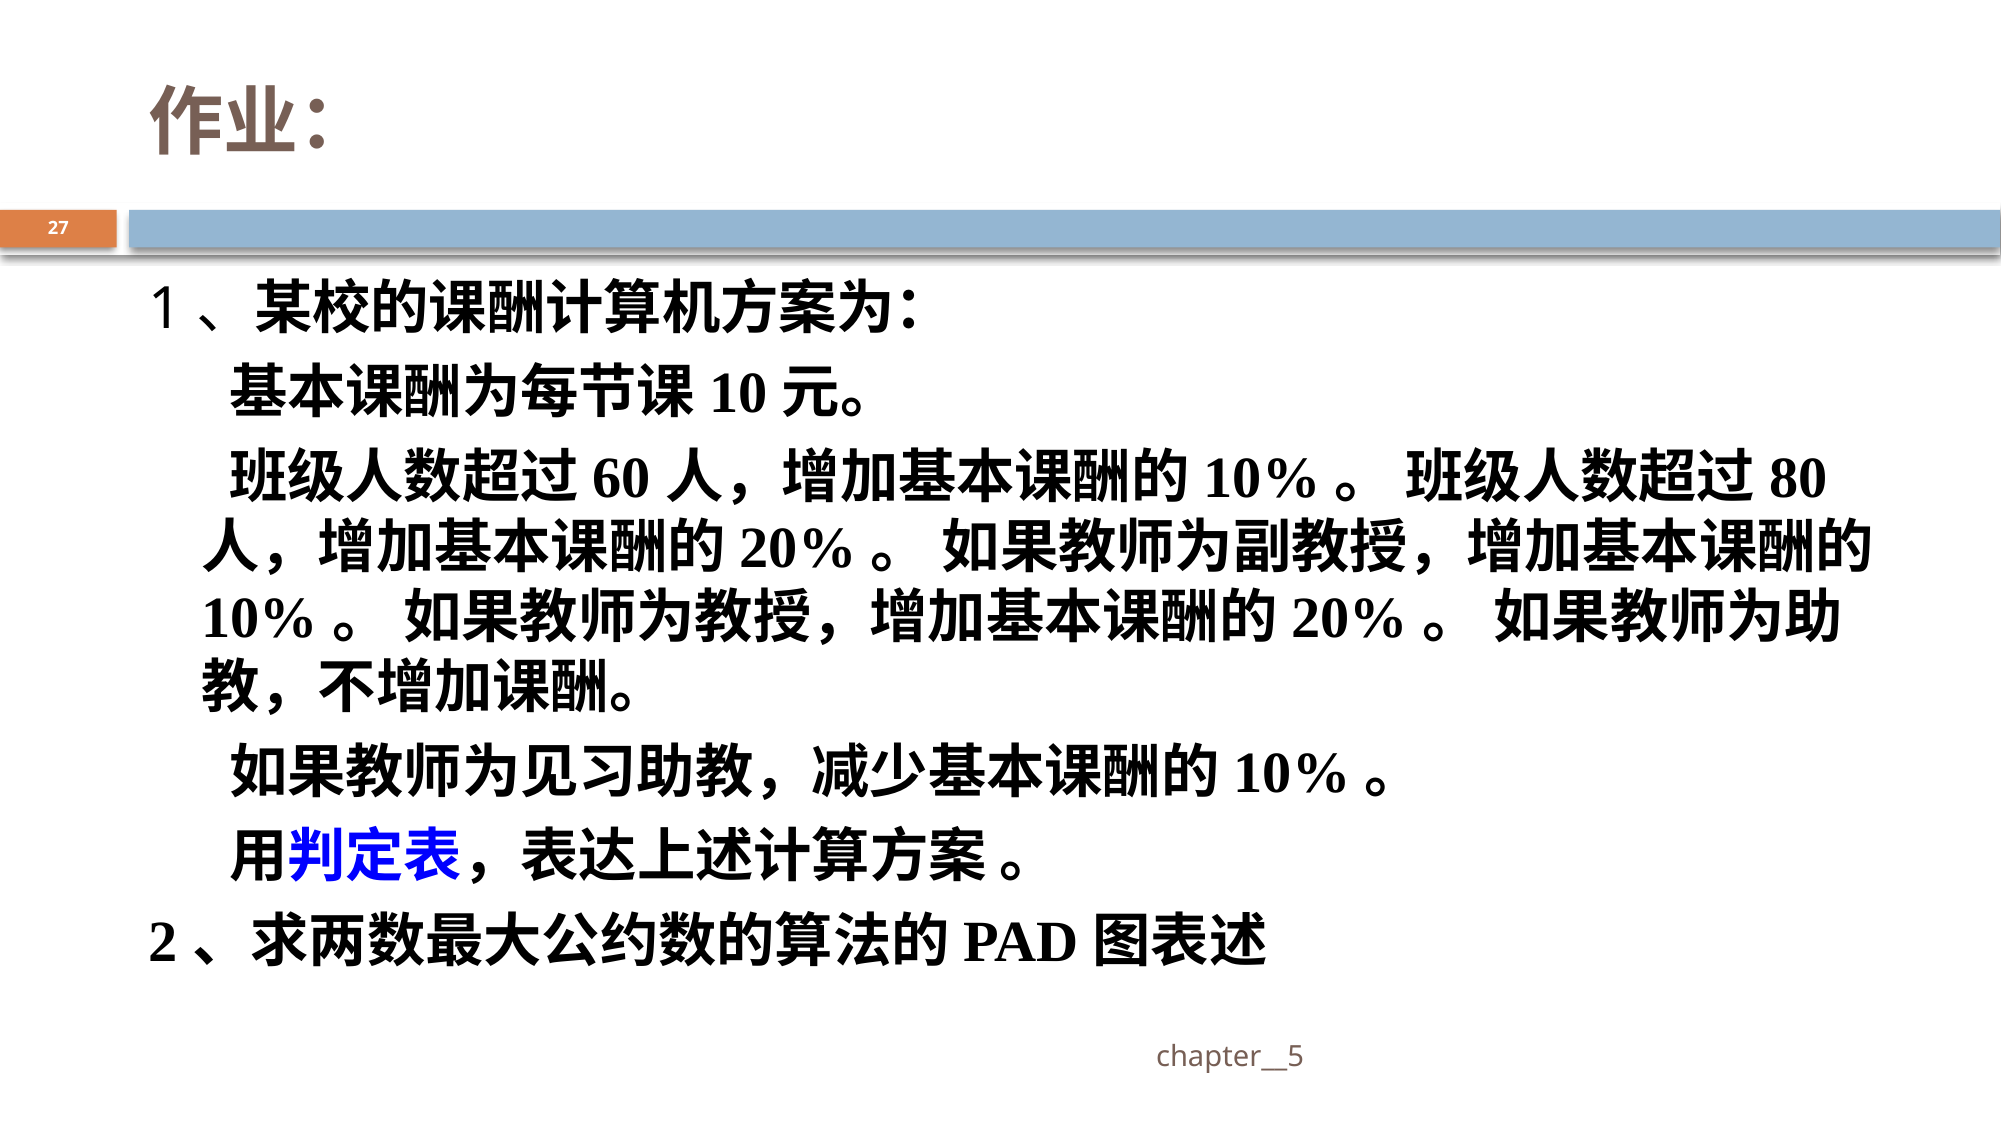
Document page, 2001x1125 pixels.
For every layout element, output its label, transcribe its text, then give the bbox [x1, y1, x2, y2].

list 1、某校的课酬计算机方案为： 基本课酬为每节课10元。 班级人数超过60人，增加基本课酬的10%。 班级人数超过80人，增加基本课酬的20%。 如果教师为副教授，增加基本课酬的10%。 如果教师为教授，增加基本课酬的20%。 如果教师为助教，不增加课酬。 如果教师为见习助教，减少基本课酬的10%。 用判定表，表达上述计算方案 。 2、求两数最大公约数的算法的PAD图表述 [133, 262, 1918, 1000]
slide_number 27 [0, 208, 117, 249]
footer chapter__5 [133, 1025, 1320, 1085]
title 作业： [133, 37, 1918, 200]
